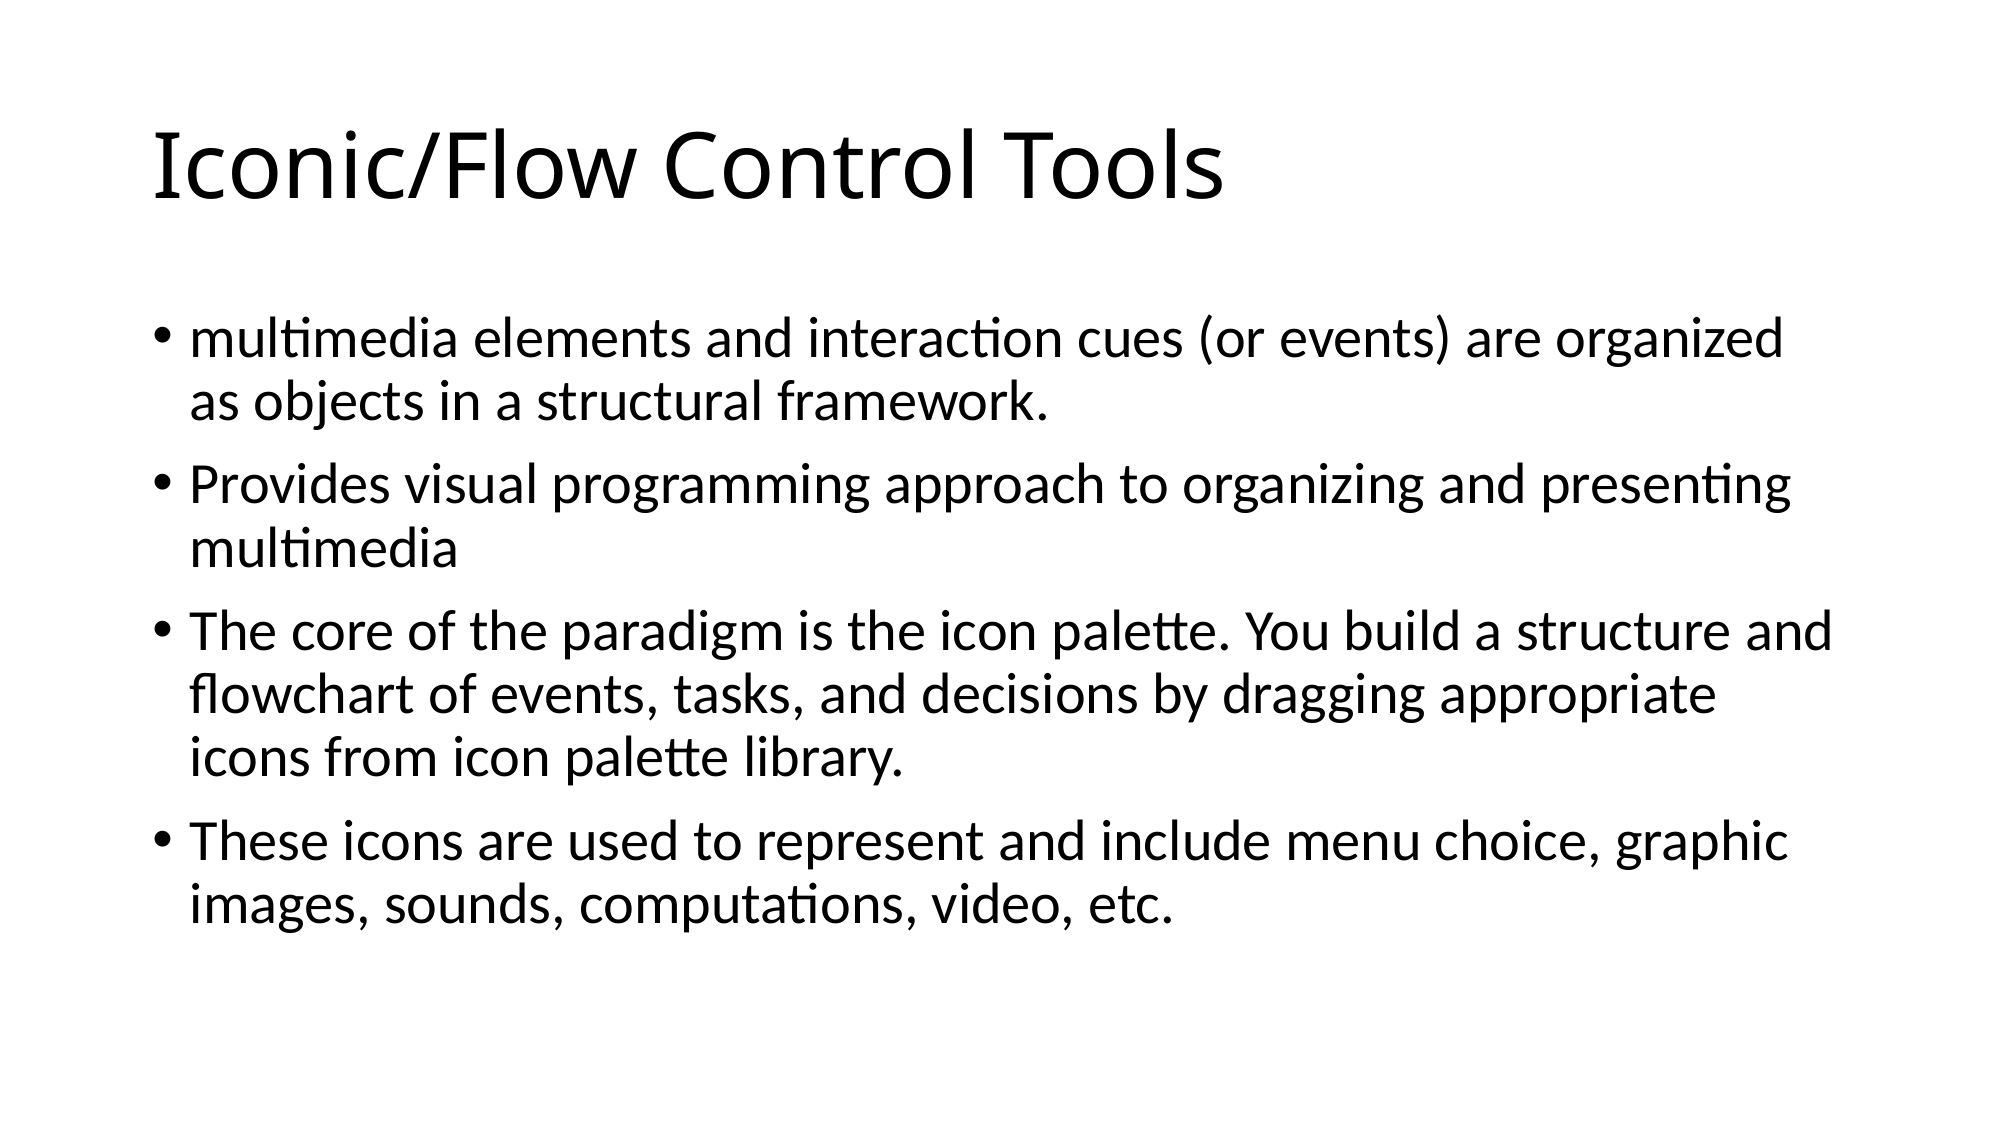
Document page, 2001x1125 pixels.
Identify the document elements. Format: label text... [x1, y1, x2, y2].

list multimedia elements and interaction cues (or events) are organized as objects in a structural framework. Provides visual programming approach to organizing and presenting multimedia The core of the paradigm is the icon palette. You build a structure and flowchart of events, tasks, and decisions by dragging appropriate icons from icon palette library. These icons are used to represent and include menu choice, graphic images, sounds, computations, video, etc. [137, 299, 1863, 1014]
title Iconic/Flow Control Tools [137, 59, 1863, 278]
